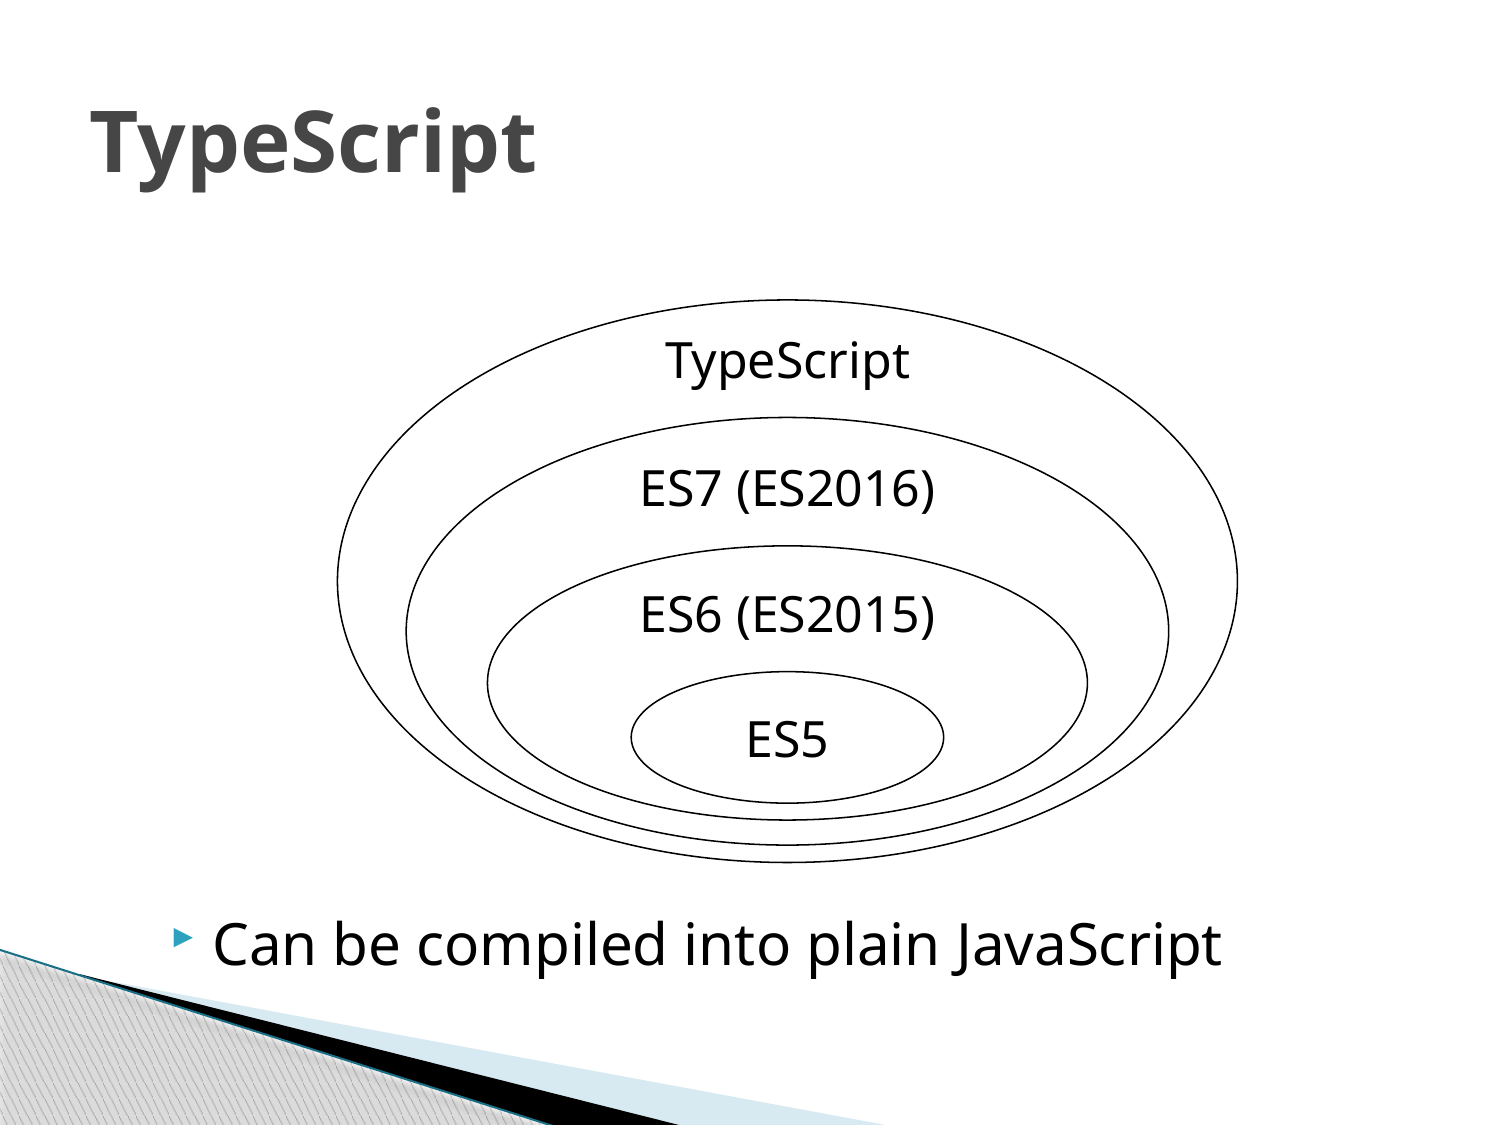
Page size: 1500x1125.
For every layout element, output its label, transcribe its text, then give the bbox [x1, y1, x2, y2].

title TypeScript [75, 45, 1425, 233]
text_box ES5 [730, 700, 845, 775]
text_box ES6 (ES2015) [624, 574, 951, 650]
text_box [487, 545, 1088, 821]
text_box [406, 417, 1169, 846]
text_box TypeScript [650, 320, 925, 396]
text_box ES7 (ES2016) [624, 449, 951, 524]
list Can be compiled into plain JavaScript [137, 900, 1413, 1075]
text_box [631, 671, 944, 804]
text_box [337, 299, 1238, 863]
